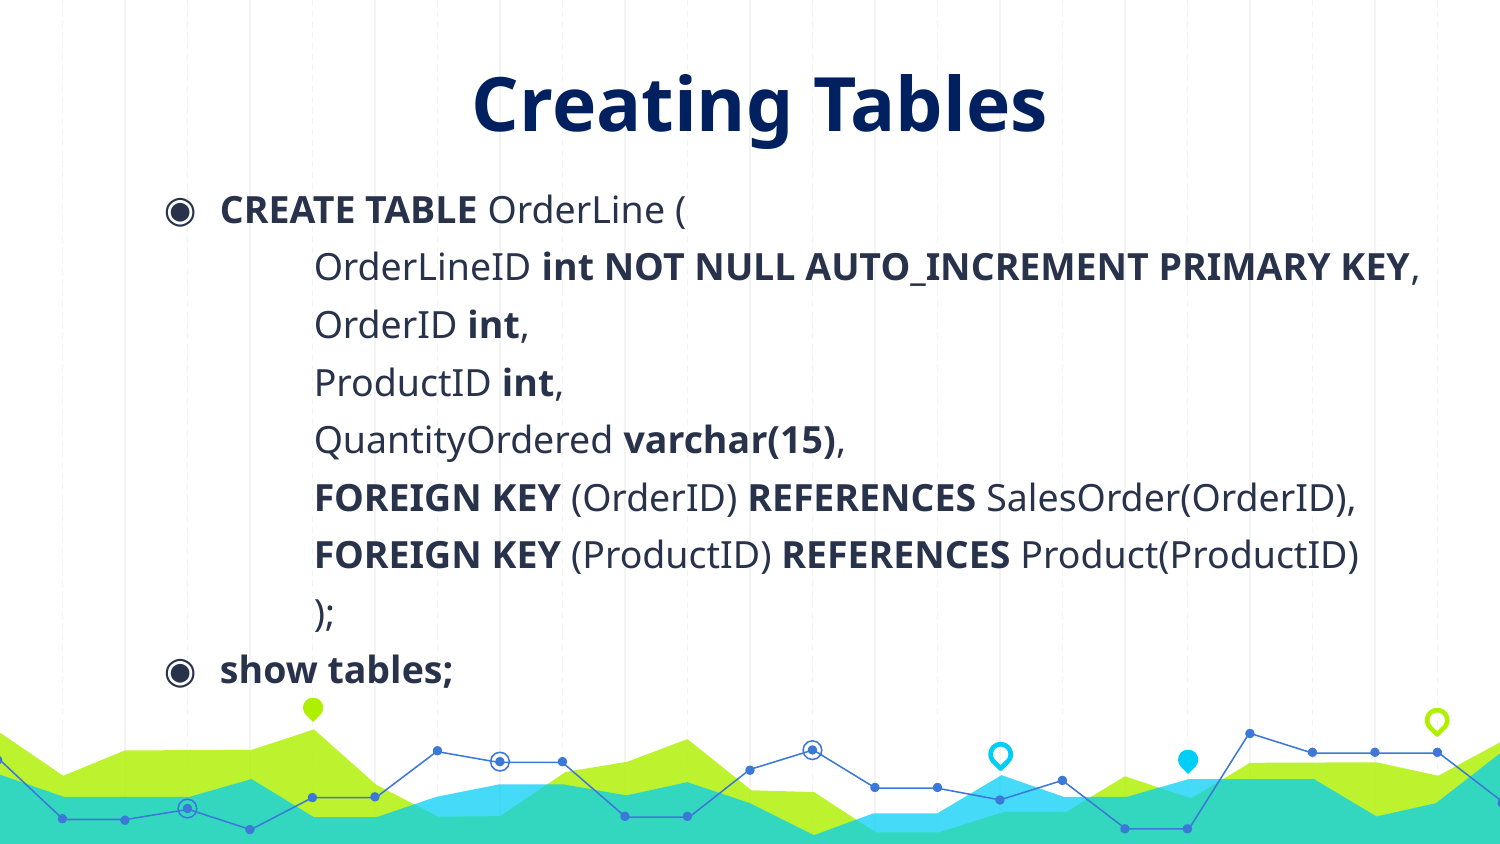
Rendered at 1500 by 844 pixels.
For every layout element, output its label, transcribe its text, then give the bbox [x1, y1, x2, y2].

title Creating Tables [9, 44, 1500, 162]
list CREATE TABLE OrderLine ( OrderLineID int NOT NULL AUTO_INCREMENT PRIMARY KEY, OrderID int, ProductID int, QuantityOrdered varchar(15), FOREIGN KEY (OrderID) REFERENCES SalesOrder(OrderID), FOREIGN KEY (ProductID) REFERENCES Product(ProductID) ); show tables; [130, 170, 1436, 609]
